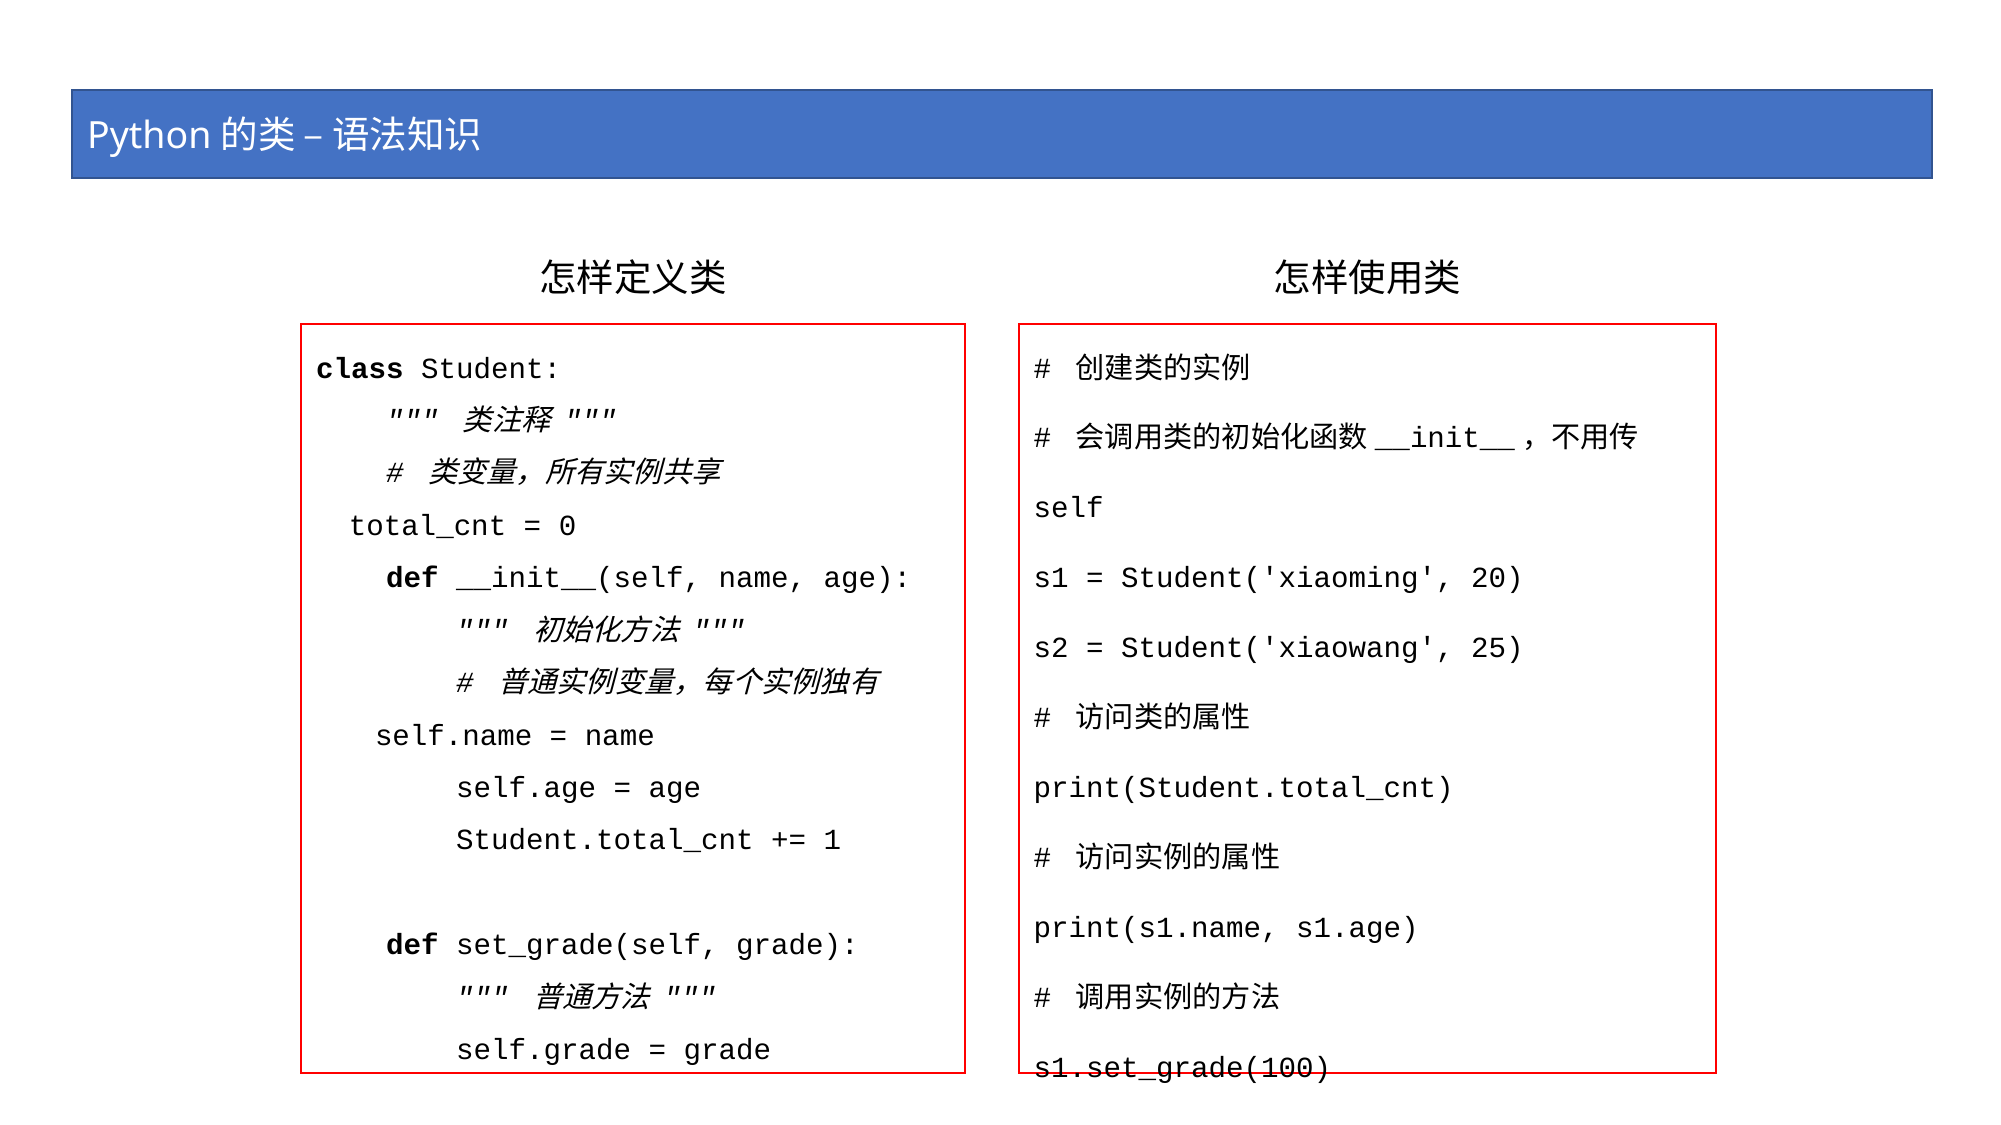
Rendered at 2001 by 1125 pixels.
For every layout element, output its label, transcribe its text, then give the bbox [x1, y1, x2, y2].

text_box class Student: """ 类注释 """ # 类变量，所有实例共享 total_cnt = 0 def __init__(self, name, age): """ 初始化方法 """ # 普通实例变量，每个实例独有 self.name = name self.age = age Student.total_cnt += 1 def set_grade(self, grade): """ 普通方法 """ self.grade = grade [300, 323, 966, 1074]
text_box # 创建类的实例 # 会调用类的初始化函数__init__，不用传self s1 = Student('xiaoming', 20) s2 = Student('xiaowang', 25) # 访问类的属性 print(Student.total_cnt) # 访问实例的属性 print(s1.name, s1.age) # 调用实例的方法 s1.set_grade(100) [1018, 323, 1717, 1074]
text_box 怎样定义类 [524, 246, 742, 306]
text_box Python的类 – 语法知识 [71, 89, 1933, 179]
text_box 怎样使用类 [1258, 246, 1477, 306]
